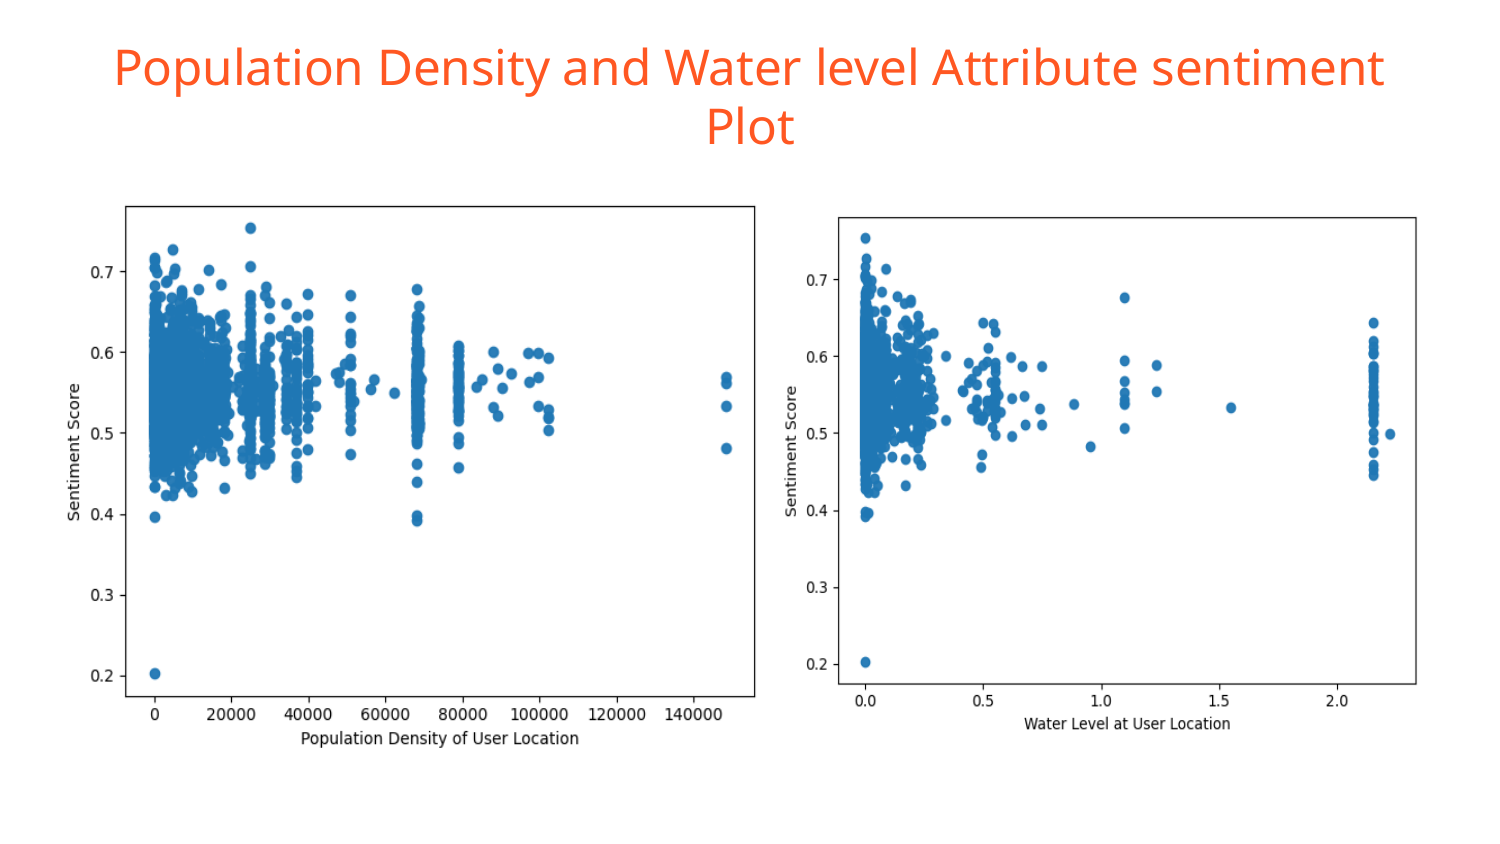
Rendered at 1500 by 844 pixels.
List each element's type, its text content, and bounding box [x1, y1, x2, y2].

title Population Density and Water level Attribute sentiment Plot [51, 21, 1449, 171]
picture [50, 188, 1431, 766]
